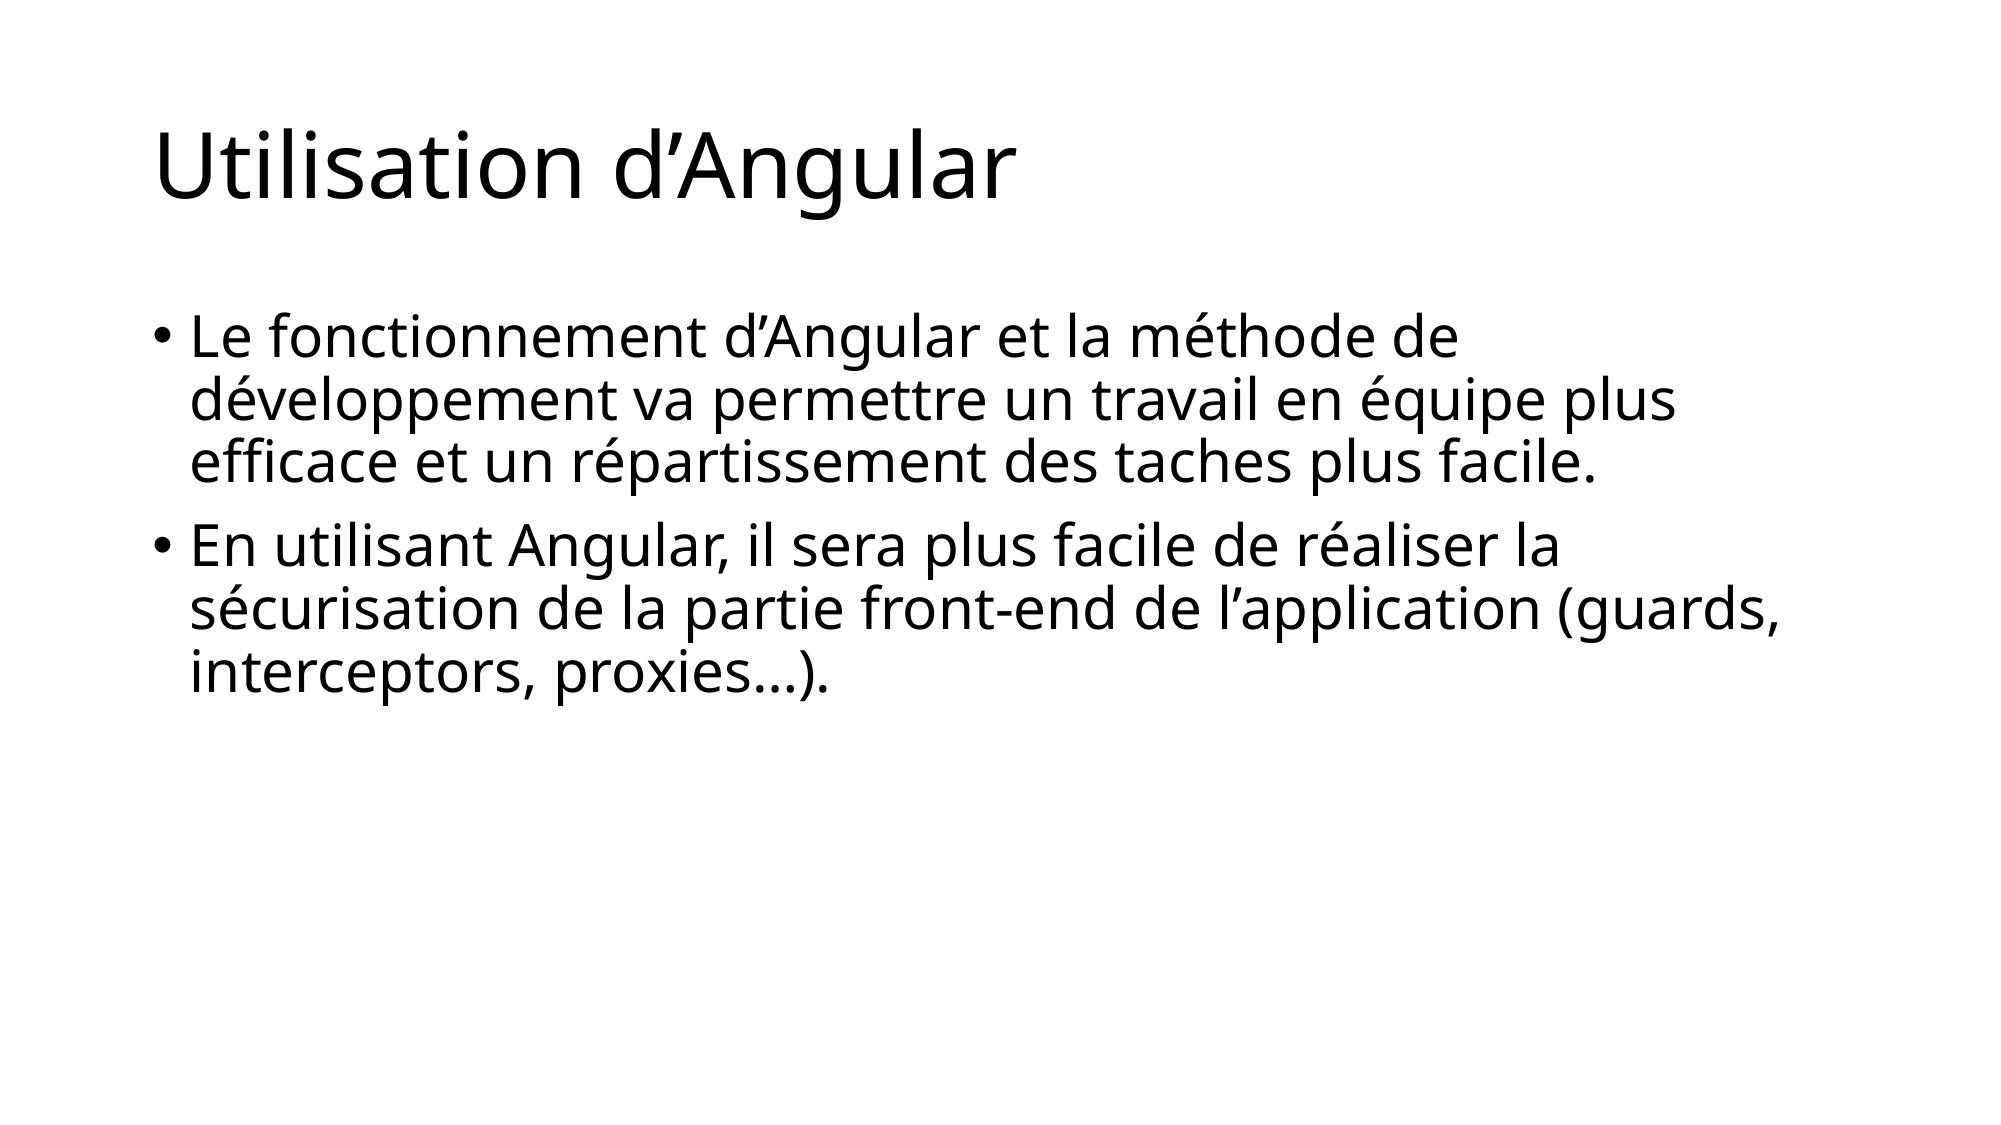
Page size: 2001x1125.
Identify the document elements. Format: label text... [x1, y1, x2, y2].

title Utilisation d’Angular [137, 59, 1863, 278]
list Le fonctionnement d’Angular et la méthode de développement va permettre un travail en équipe plus efficace et un répartissement des taches plus facile. En utilisant Angular, il sera plus facile de réaliser la sécurisation de la partie front-end de l’application (guards, interceptors, proxies…). [137, 299, 1863, 1014]
